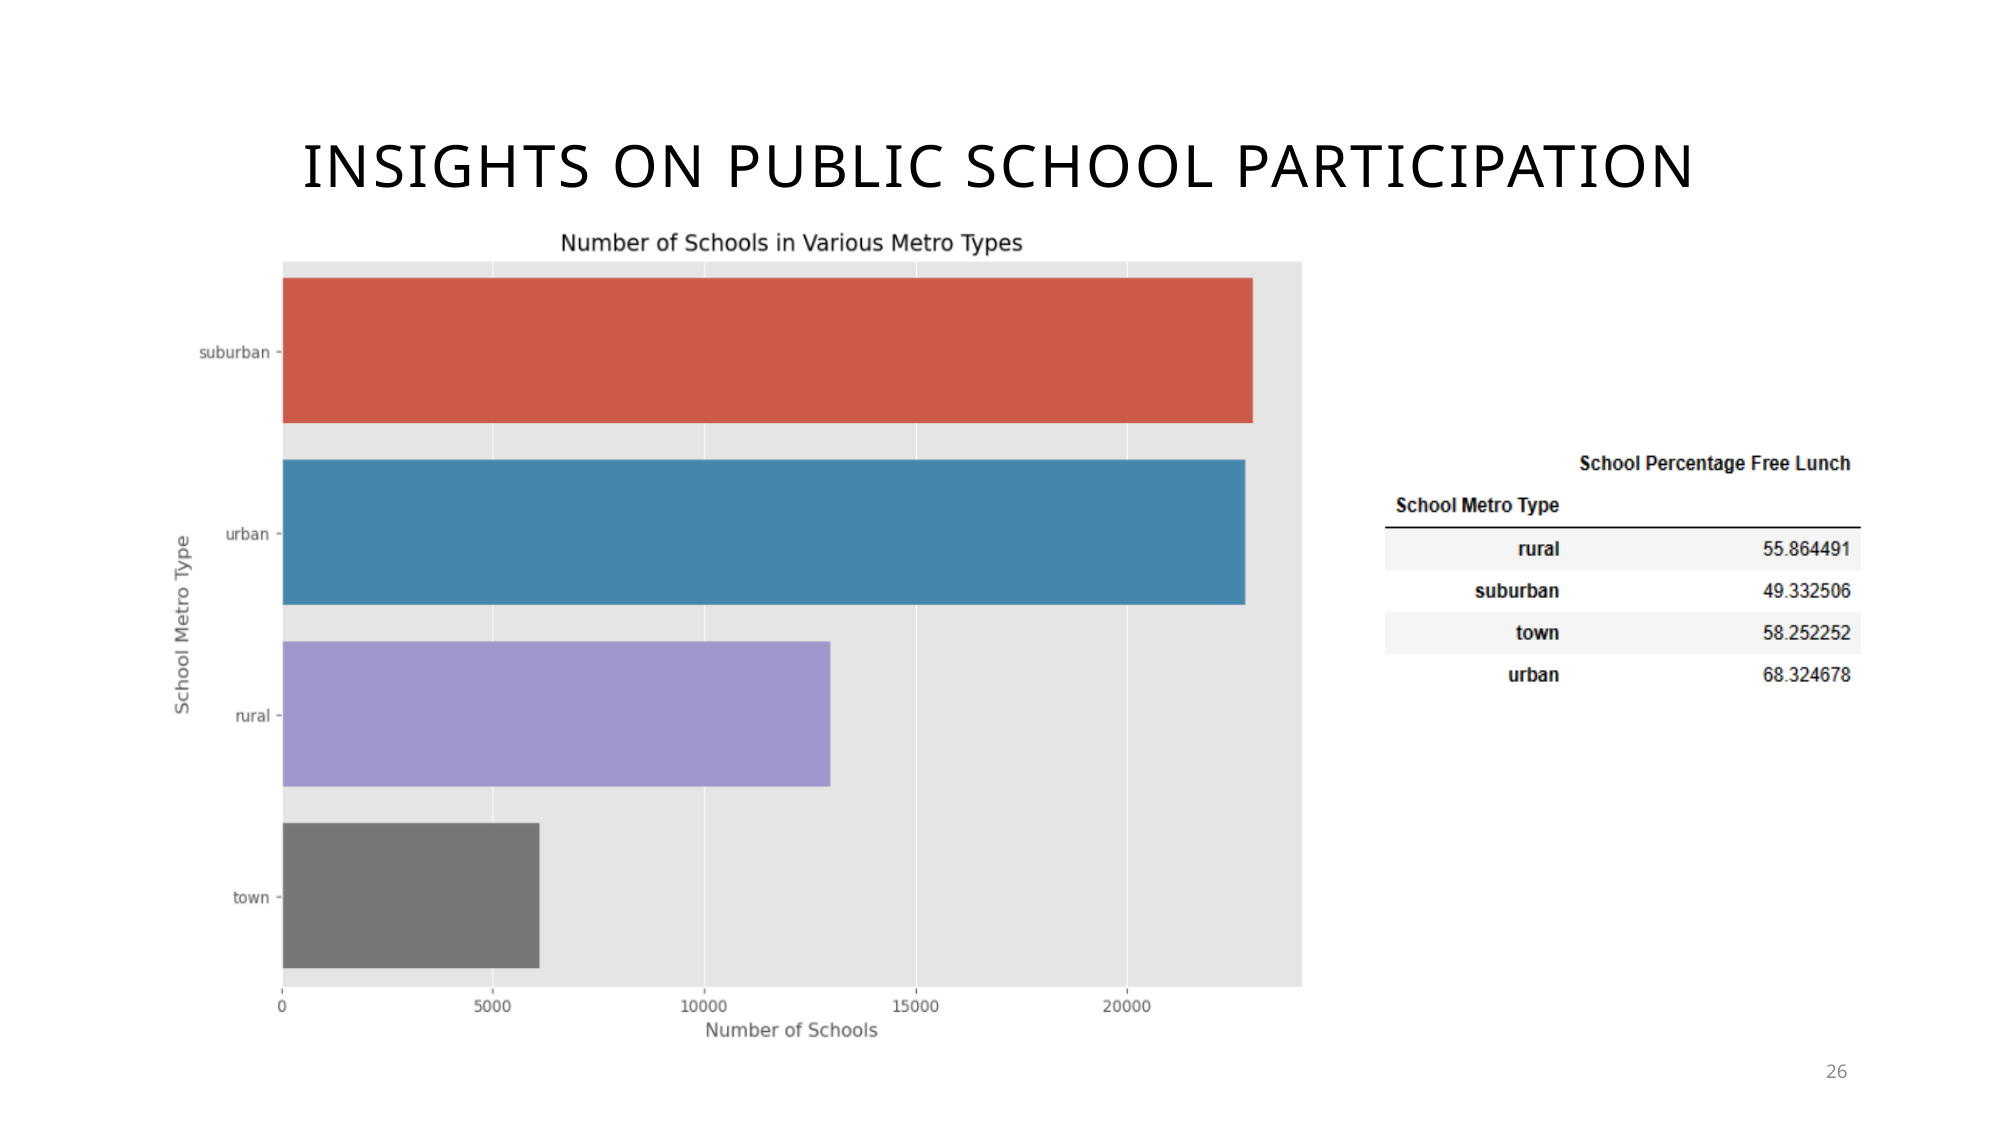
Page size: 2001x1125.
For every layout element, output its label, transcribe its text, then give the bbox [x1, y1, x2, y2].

picture [128, 219, 1325, 1066]
picture [1373, 443, 1872, 711]
title Insights on Public school participation [137, 59, 1863, 278]
slide_number 26 [1412, 1042, 1863, 1103]
